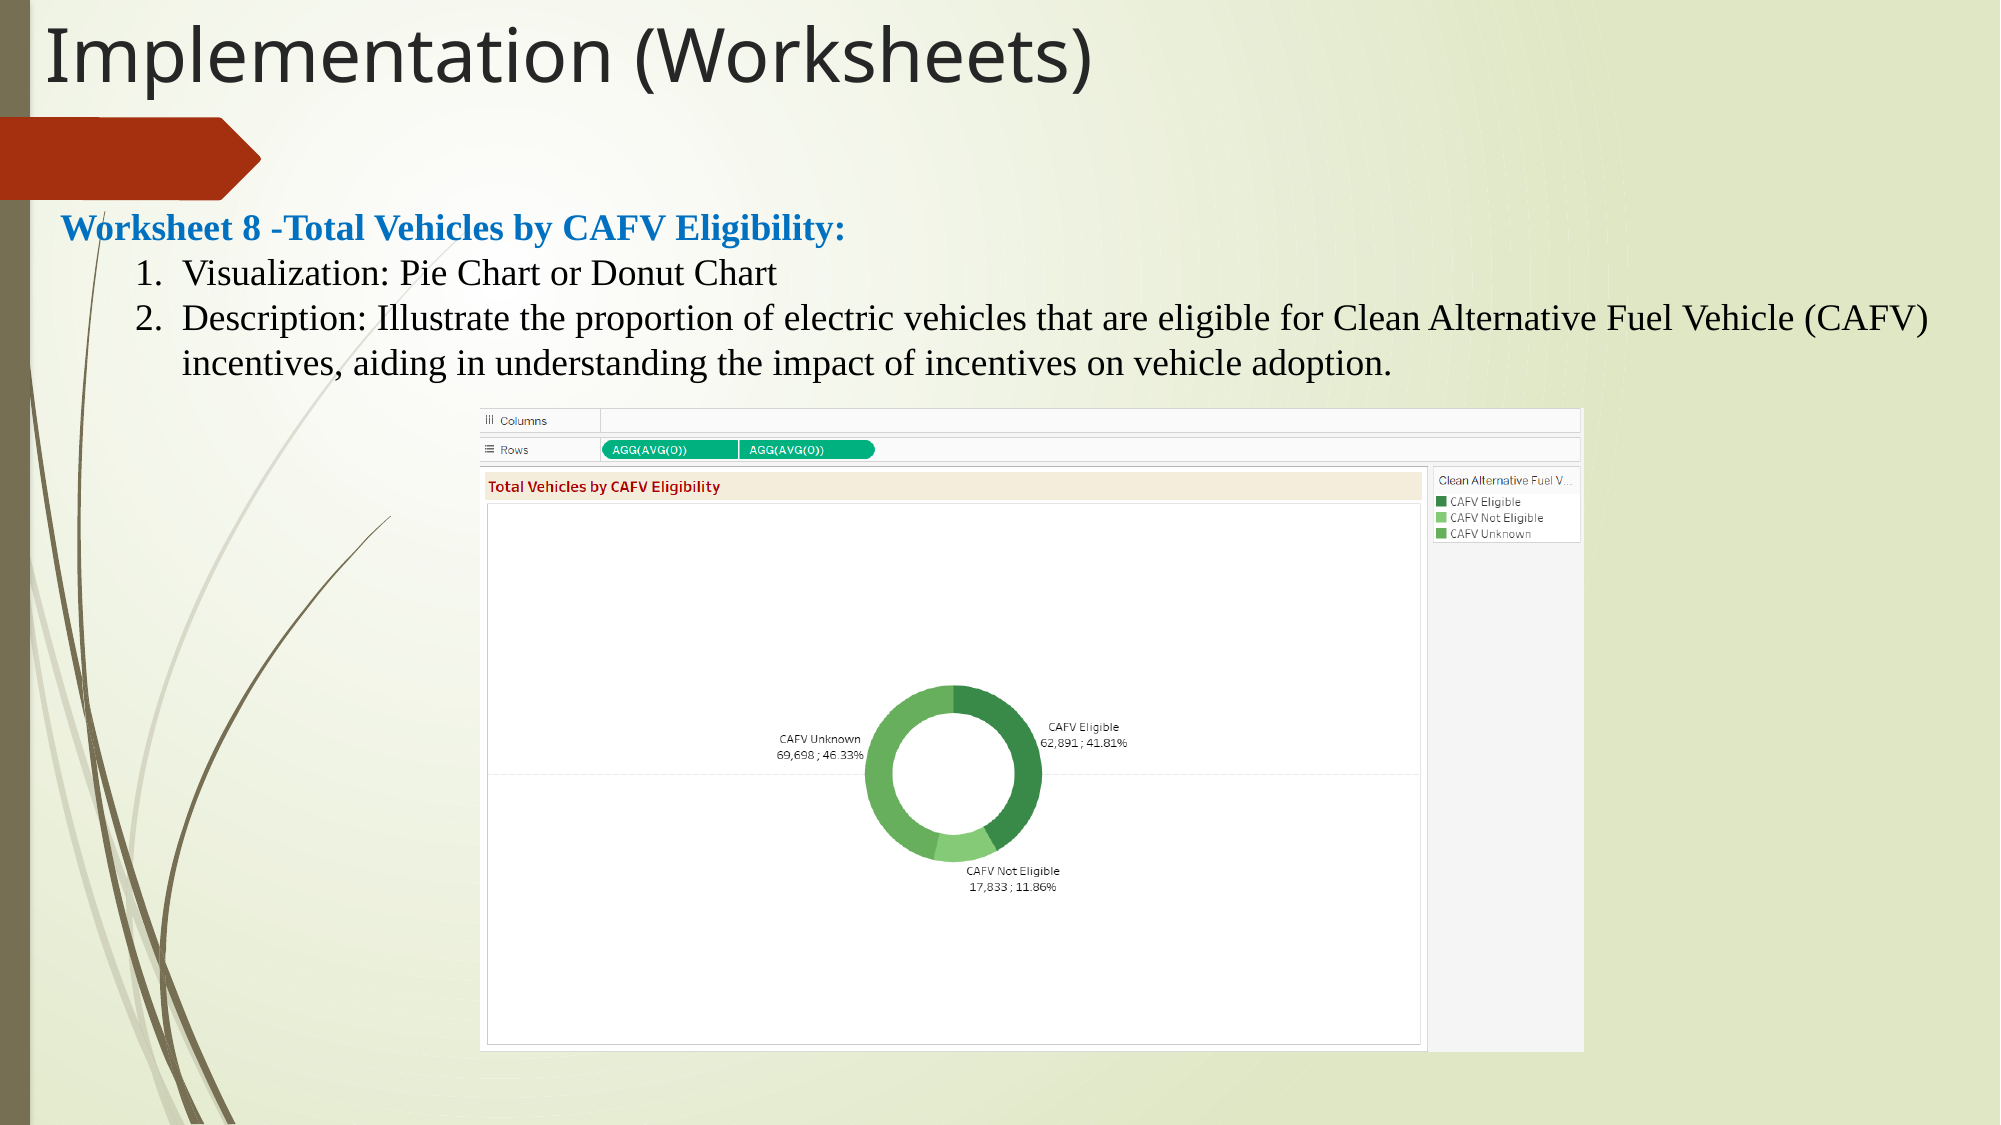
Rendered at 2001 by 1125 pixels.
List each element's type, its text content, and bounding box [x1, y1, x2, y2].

text_box Worksheet 8 -Total Vehicles by CAFV Eligibility: Visualization: Pie Chart or Donut Chart Description: Illustrate the proportion of electric vehicles that are eligible for Clean Alternative Fuel Vehicle (CAFV) incentives, aiding in understanding the impact of incentives on vehicle adoption. [45, 195, 2000, 436]
picture [480, 407, 1584, 1053]
title Implementation (Worksheets) [30, 0, 1699, 121]
